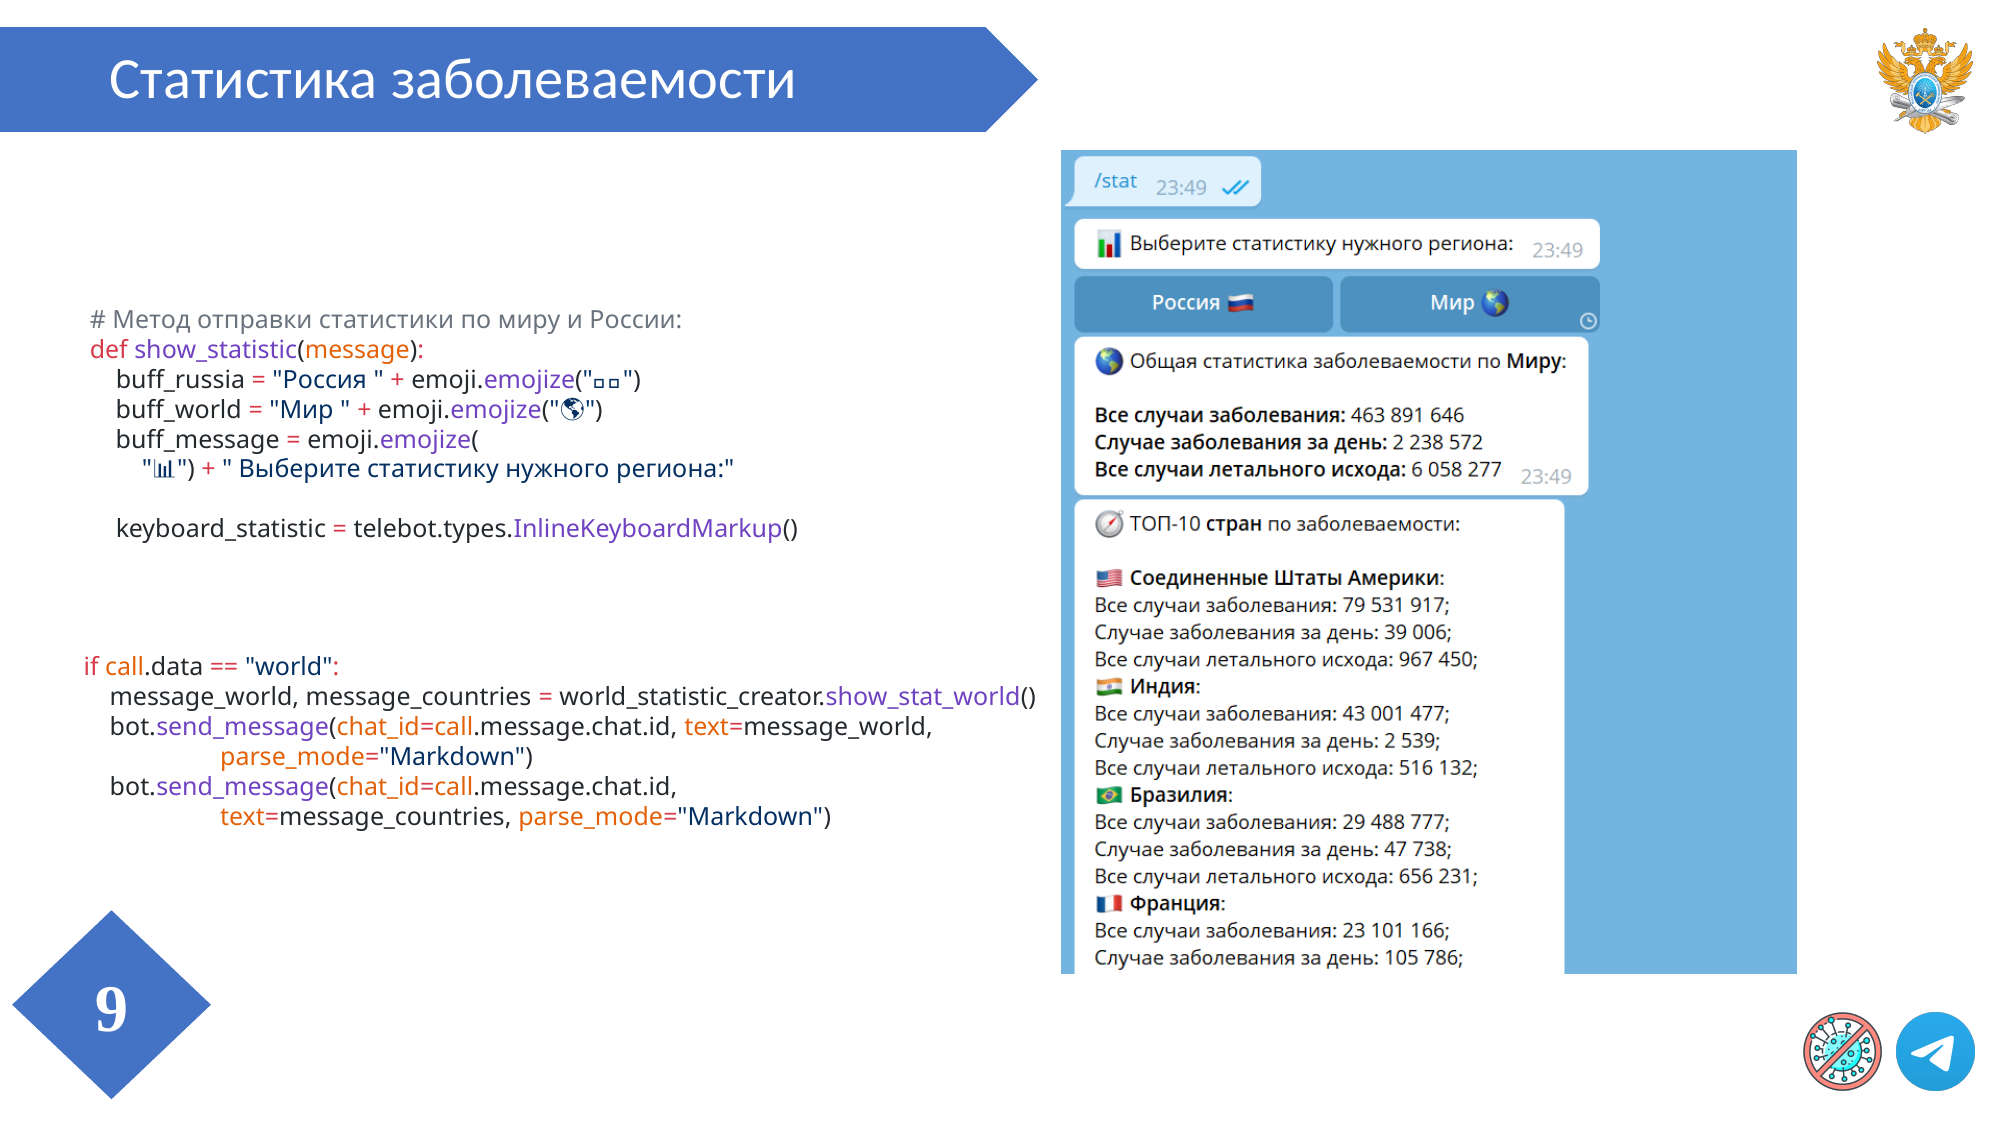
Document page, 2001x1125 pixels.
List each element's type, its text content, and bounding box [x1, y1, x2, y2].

picture [1877, 28, 1973, 134]
text_box 9 [12, 910, 211, 1100]
picture [1061, 150, 1797, 974]
text_box if call.data == "world": message_world, message_countries = world_statistic_creator.show_stat_world() bot.send_message(chat_id=call.message.chat.id, text=message_world, parse_mode="Markdown") bot.send_message(chat_id=call.message.chat.id, text=message_countries, parse_mode="Markdown") [68, 642, 1051, 838]
picture [1796, 1005, 1889, 1098]
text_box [0, 27, 1038, 132]
picture [1896, 1012, 1975, 1091]
text_box # Метод отправки статистики по миру и России: def show_statistic(message): buff_russia = "Россия " + emoji.emojize("🇷🇺") buff_world = "Мир " + emoji.emojize("🌎") buff_message = emoji.emojize( "📊") + " Выберите статистику нужного региона:" keyboard_statistic = telebot.types.InlineKeyboardMarkup() [74, 265, 813, 551]
